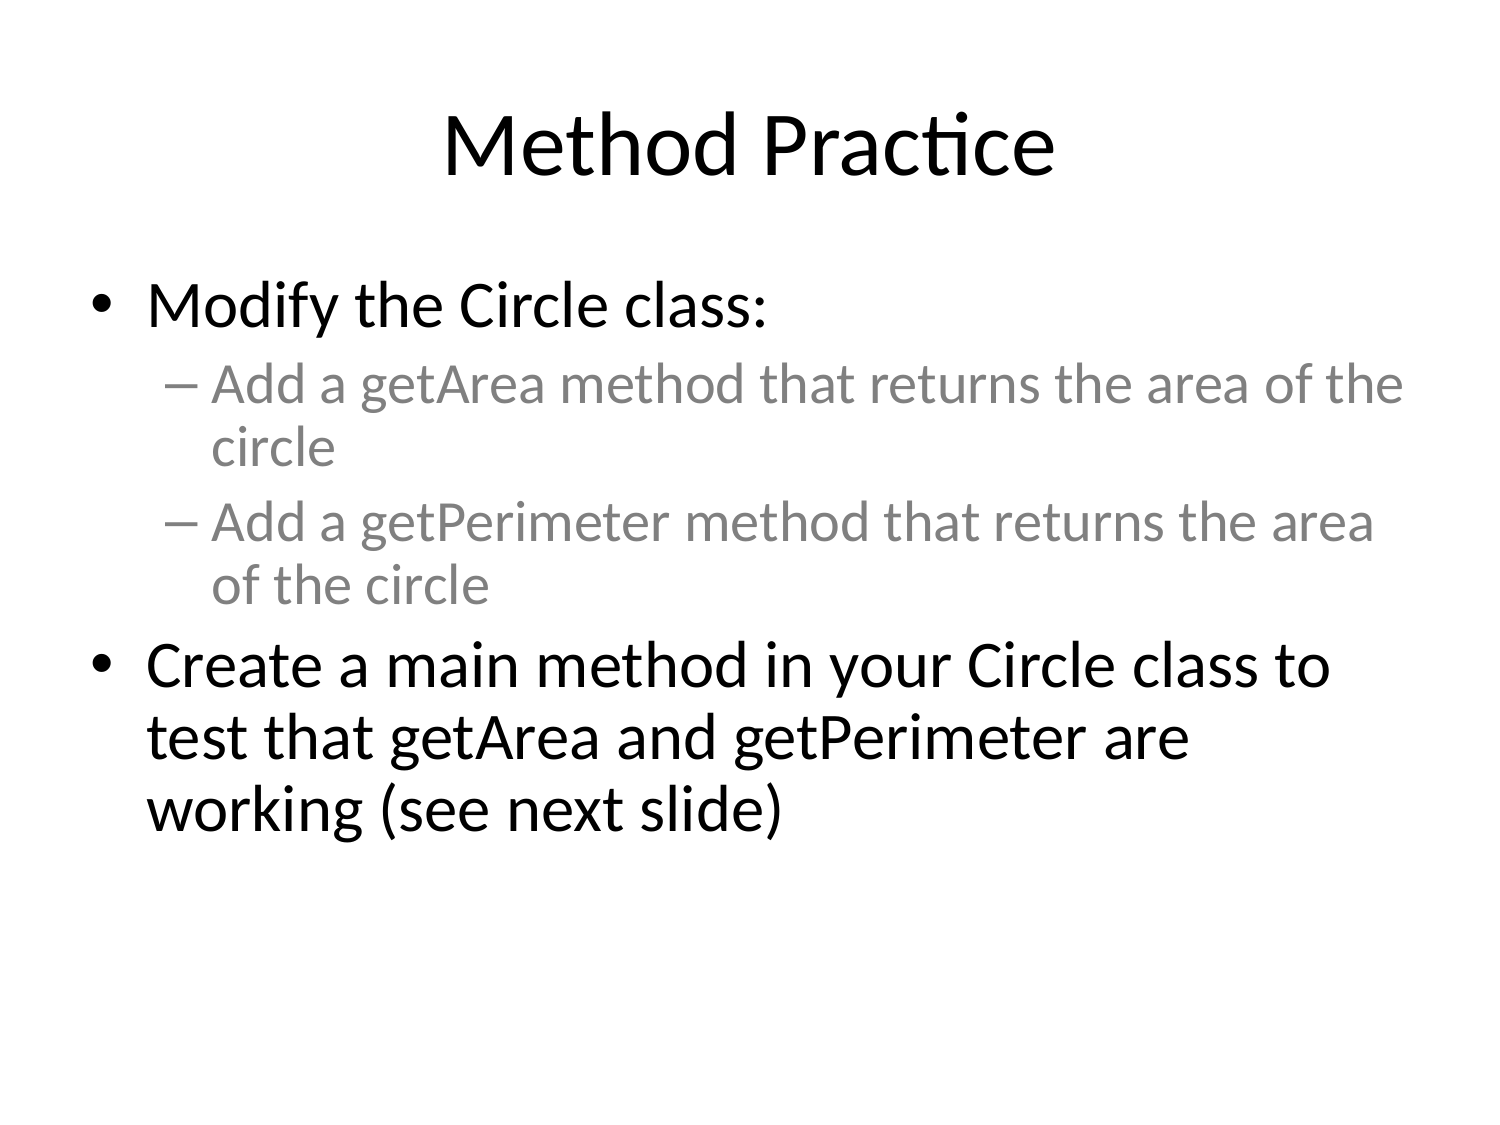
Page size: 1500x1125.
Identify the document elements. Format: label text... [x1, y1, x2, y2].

list Modify the Circle class: Add a getArea method that returns the area of the circle Add a getPerimeter method that returns the area of the circle Create a main method in your Circle class to test that getArea and getPerimeter are working (see next slide) [75, 262, 1425, 1005]
title Method Practice [75, 45, 1425, 233]
